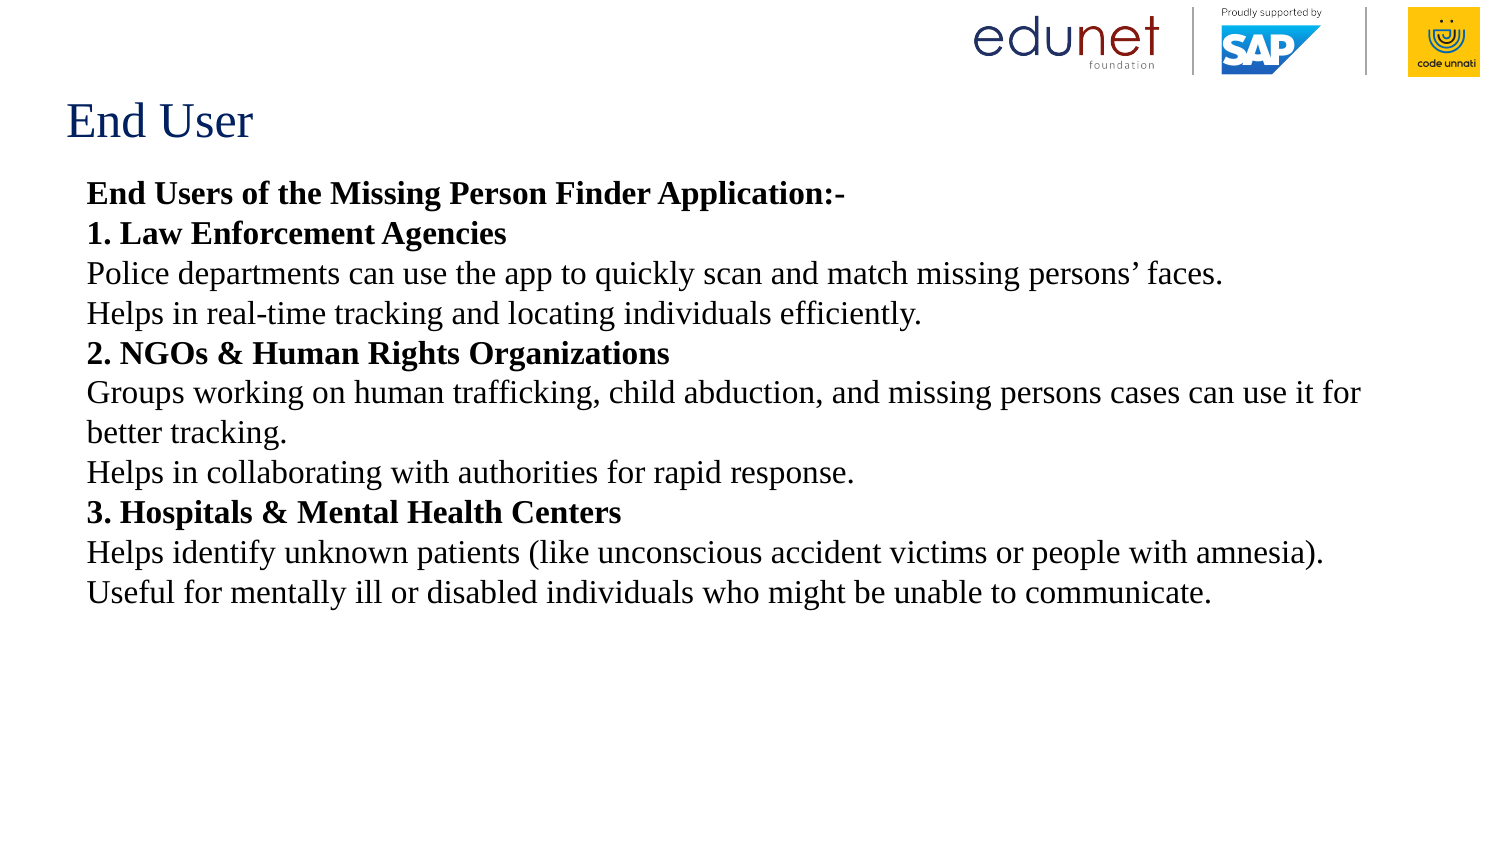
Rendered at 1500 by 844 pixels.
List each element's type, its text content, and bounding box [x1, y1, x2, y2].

picture [1221, 8, 1322, 72]
title End User [51, 72, 1449, 167]
picture [1408, 7, 1480, 77]
text_box End Users of the Missing Person Finder Application:- 1. Law Enforcement Agencies Police departments can use the app to quickly scan and match missing persons’ faces. Helps in real-time tracking and locating individuals efficiently. 2. NGOs & Human Rights Organizations Groups working on human trafficking, child abduction, and missing persons cases can use it for better tracking. Helps in collaborating with authorities for rapid response. 3. Hospitals & Mental Health Centers Helps identify unknown patients (like unconscious accident victims or people with amnesia). Useful for mentally ill or disabled individuals who might be unable to communicate. [71, 163, 1434, 618]
picture [966, 8, 1168, 72]
